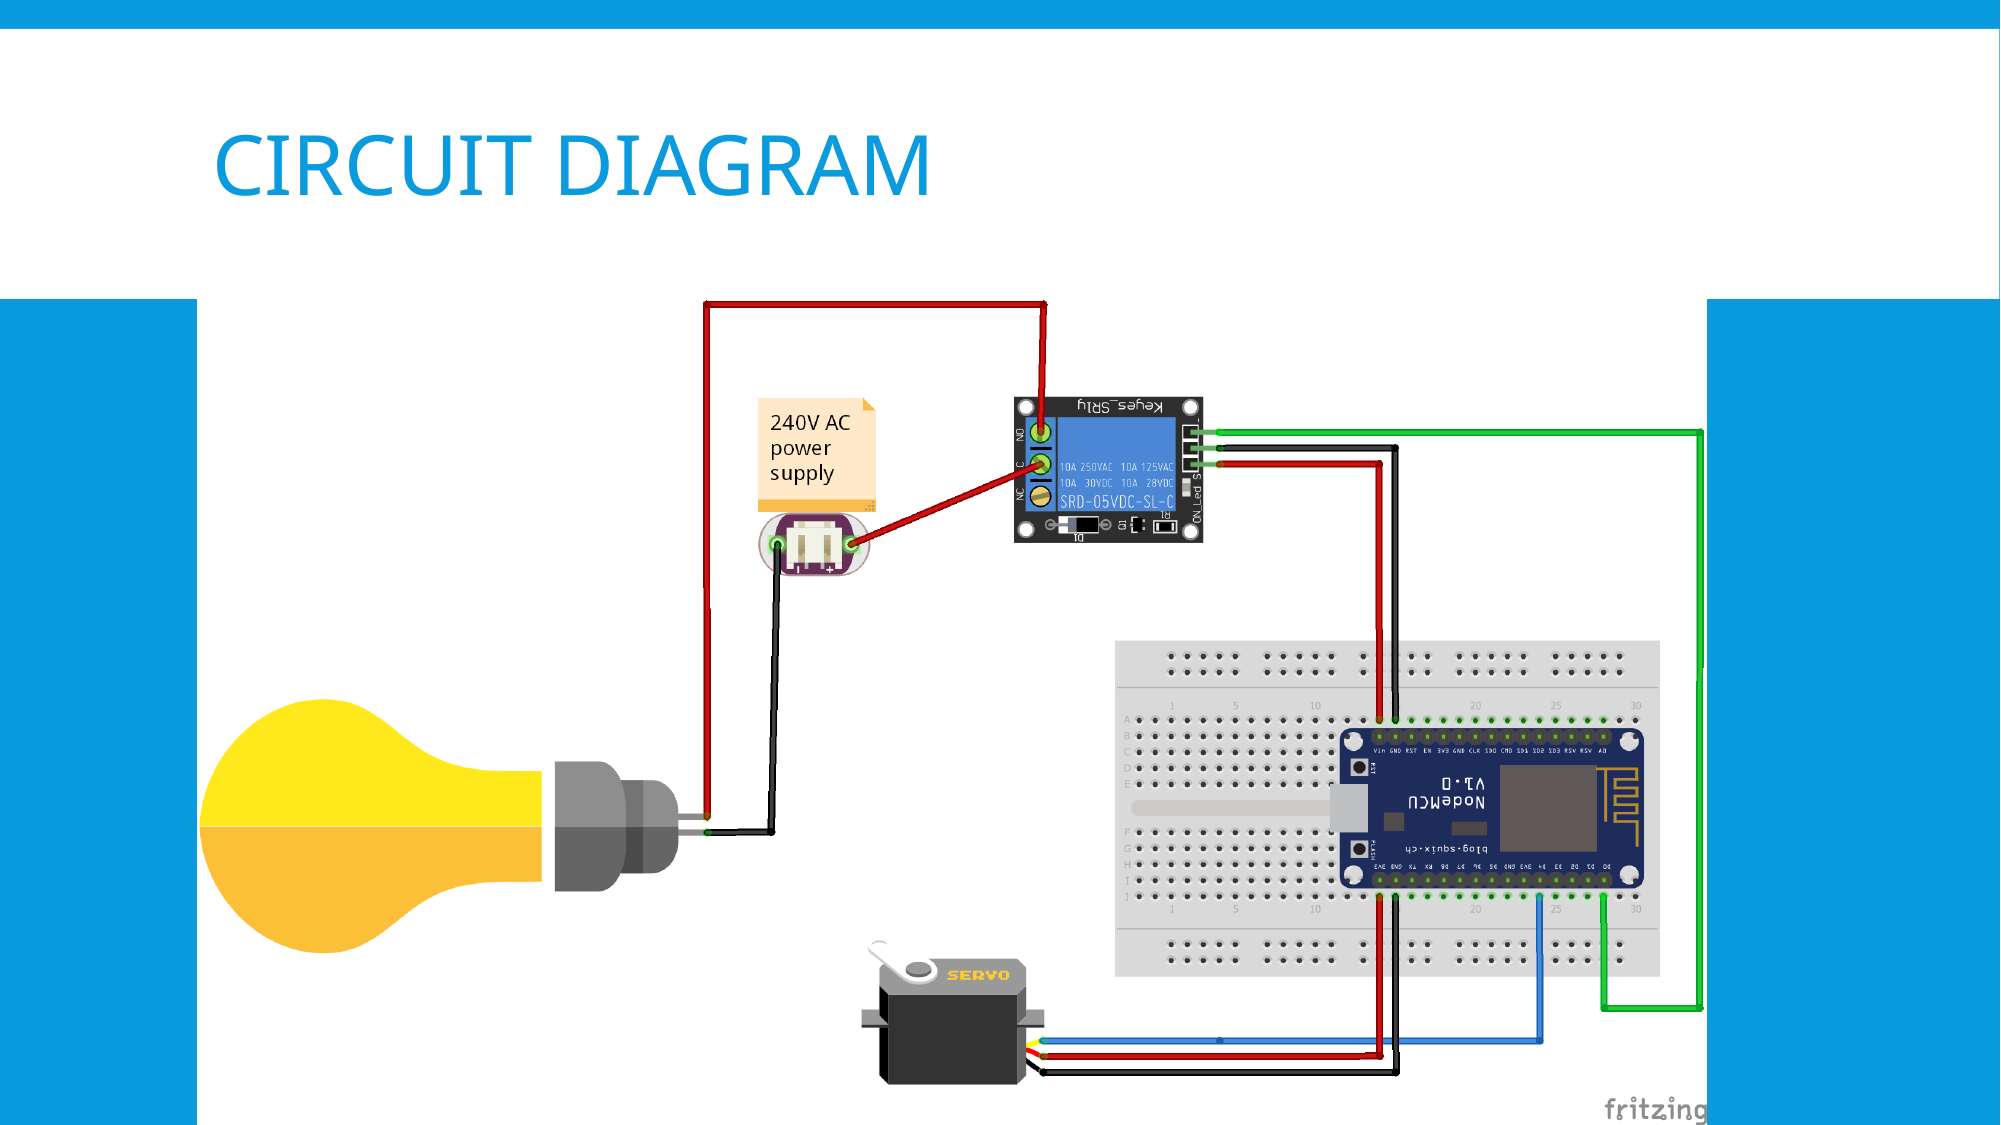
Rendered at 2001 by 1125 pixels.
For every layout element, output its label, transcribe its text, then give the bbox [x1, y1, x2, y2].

picture [196, 297, 1707, 1125]
title CIRCUIT DIAGRAM [197, 46, 1803, 295]
